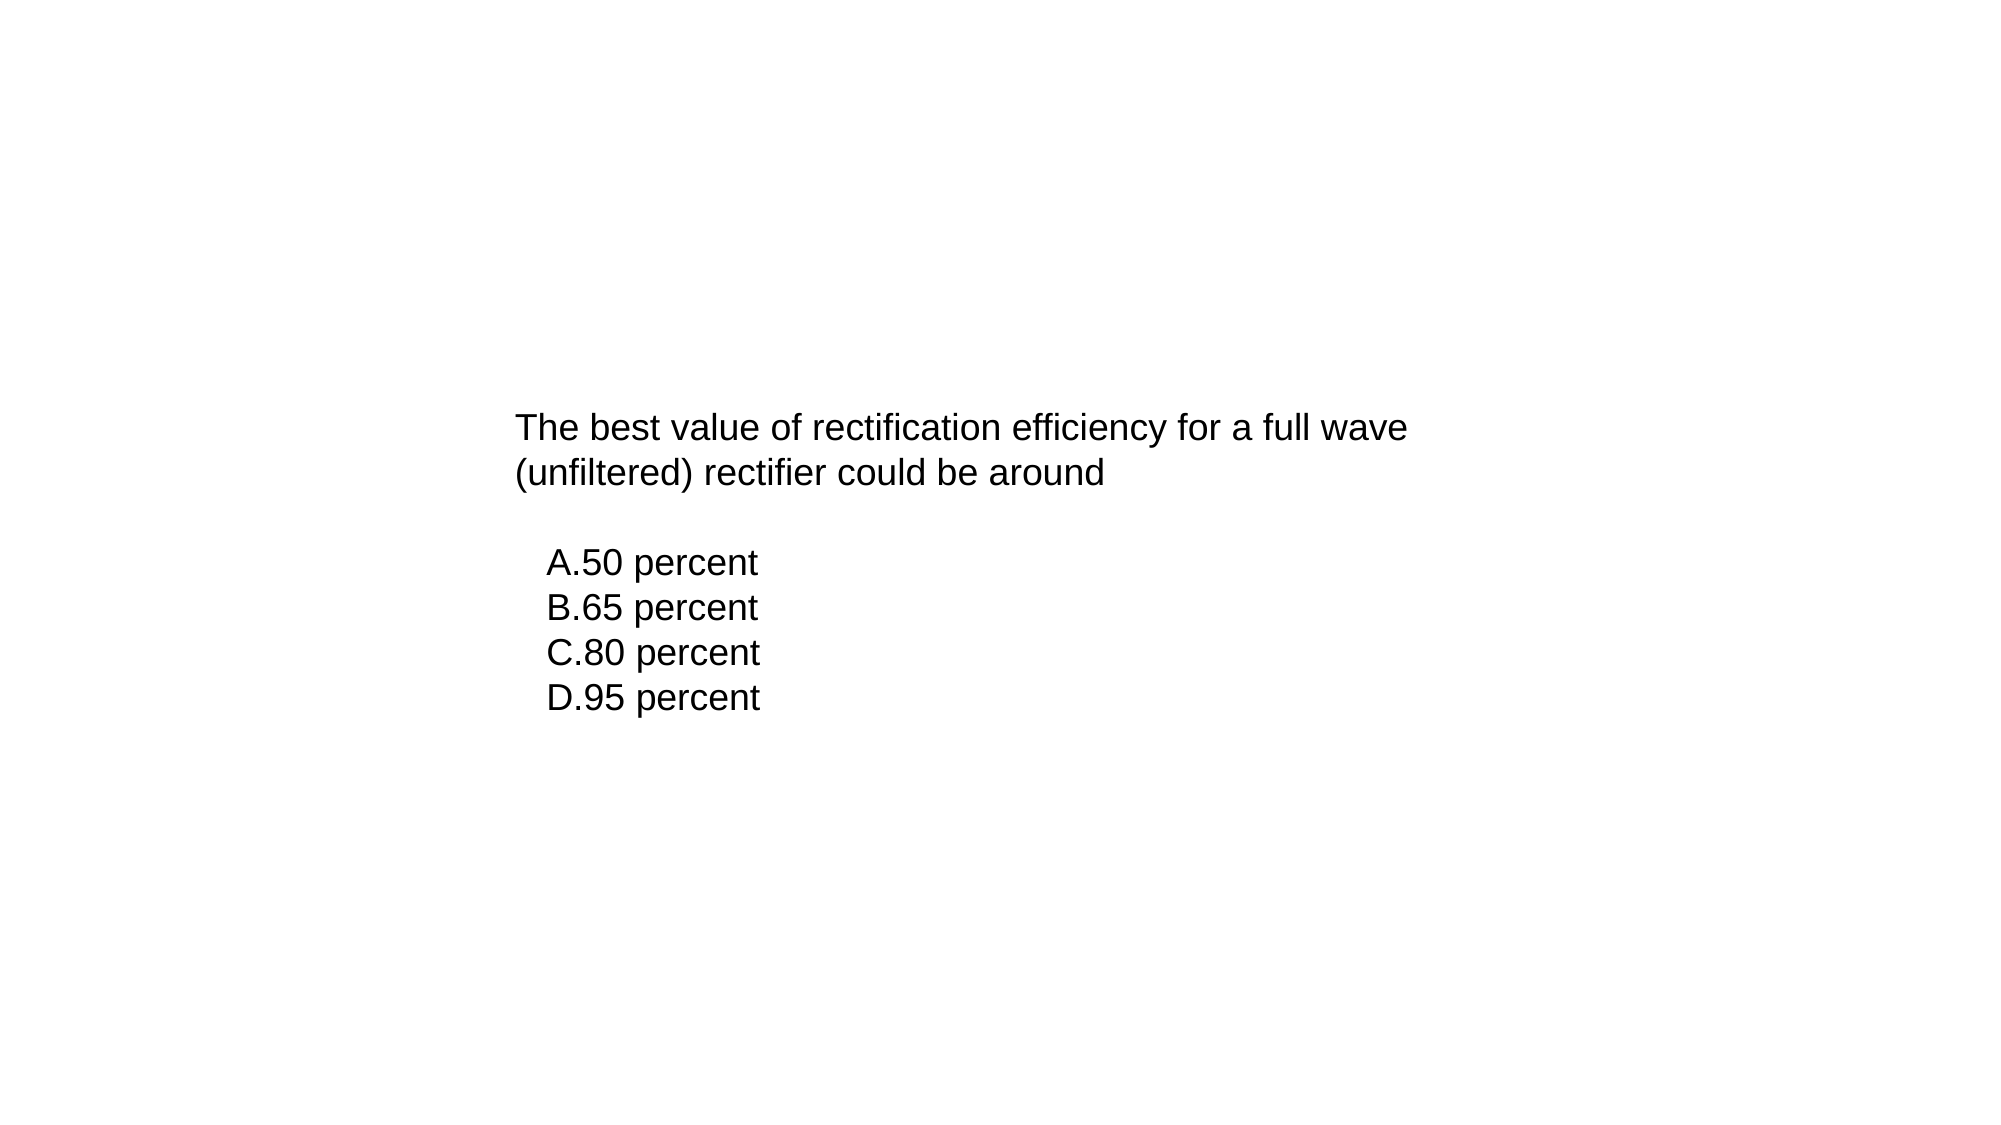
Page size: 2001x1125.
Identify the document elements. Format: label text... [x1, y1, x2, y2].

text_box The best value of rectification efficiency for a full wave (unfiltered) rectifier could be around A.50 percent B.65 percent C.80 percent D.95 percent [500, 395, 1500, 726]
